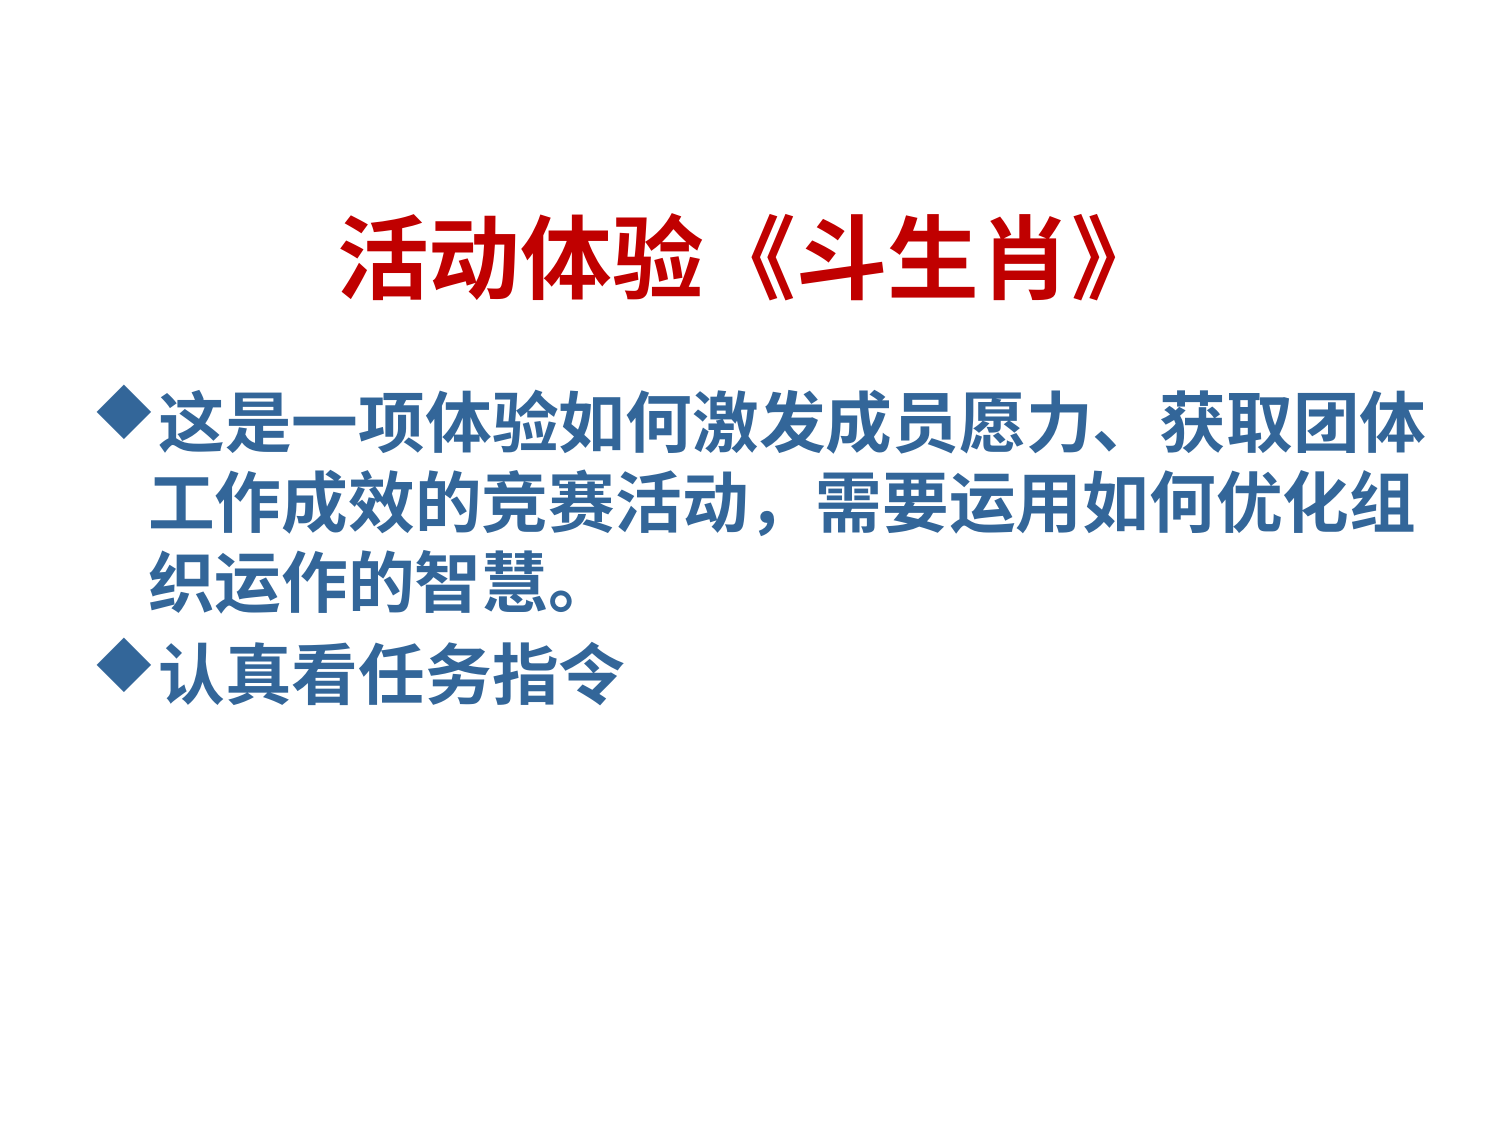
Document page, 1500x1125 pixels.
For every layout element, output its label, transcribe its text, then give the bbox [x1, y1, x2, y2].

list 这是一项体验如何激发成员愿力、获取团体工作成效的竞赛活动，需要运用如何优化组织运作的智慧。 认真看任务指令 [76, 373, 1447, 941]
title 活动体验《斗生肖》 [74, 162, 1426, 350]
